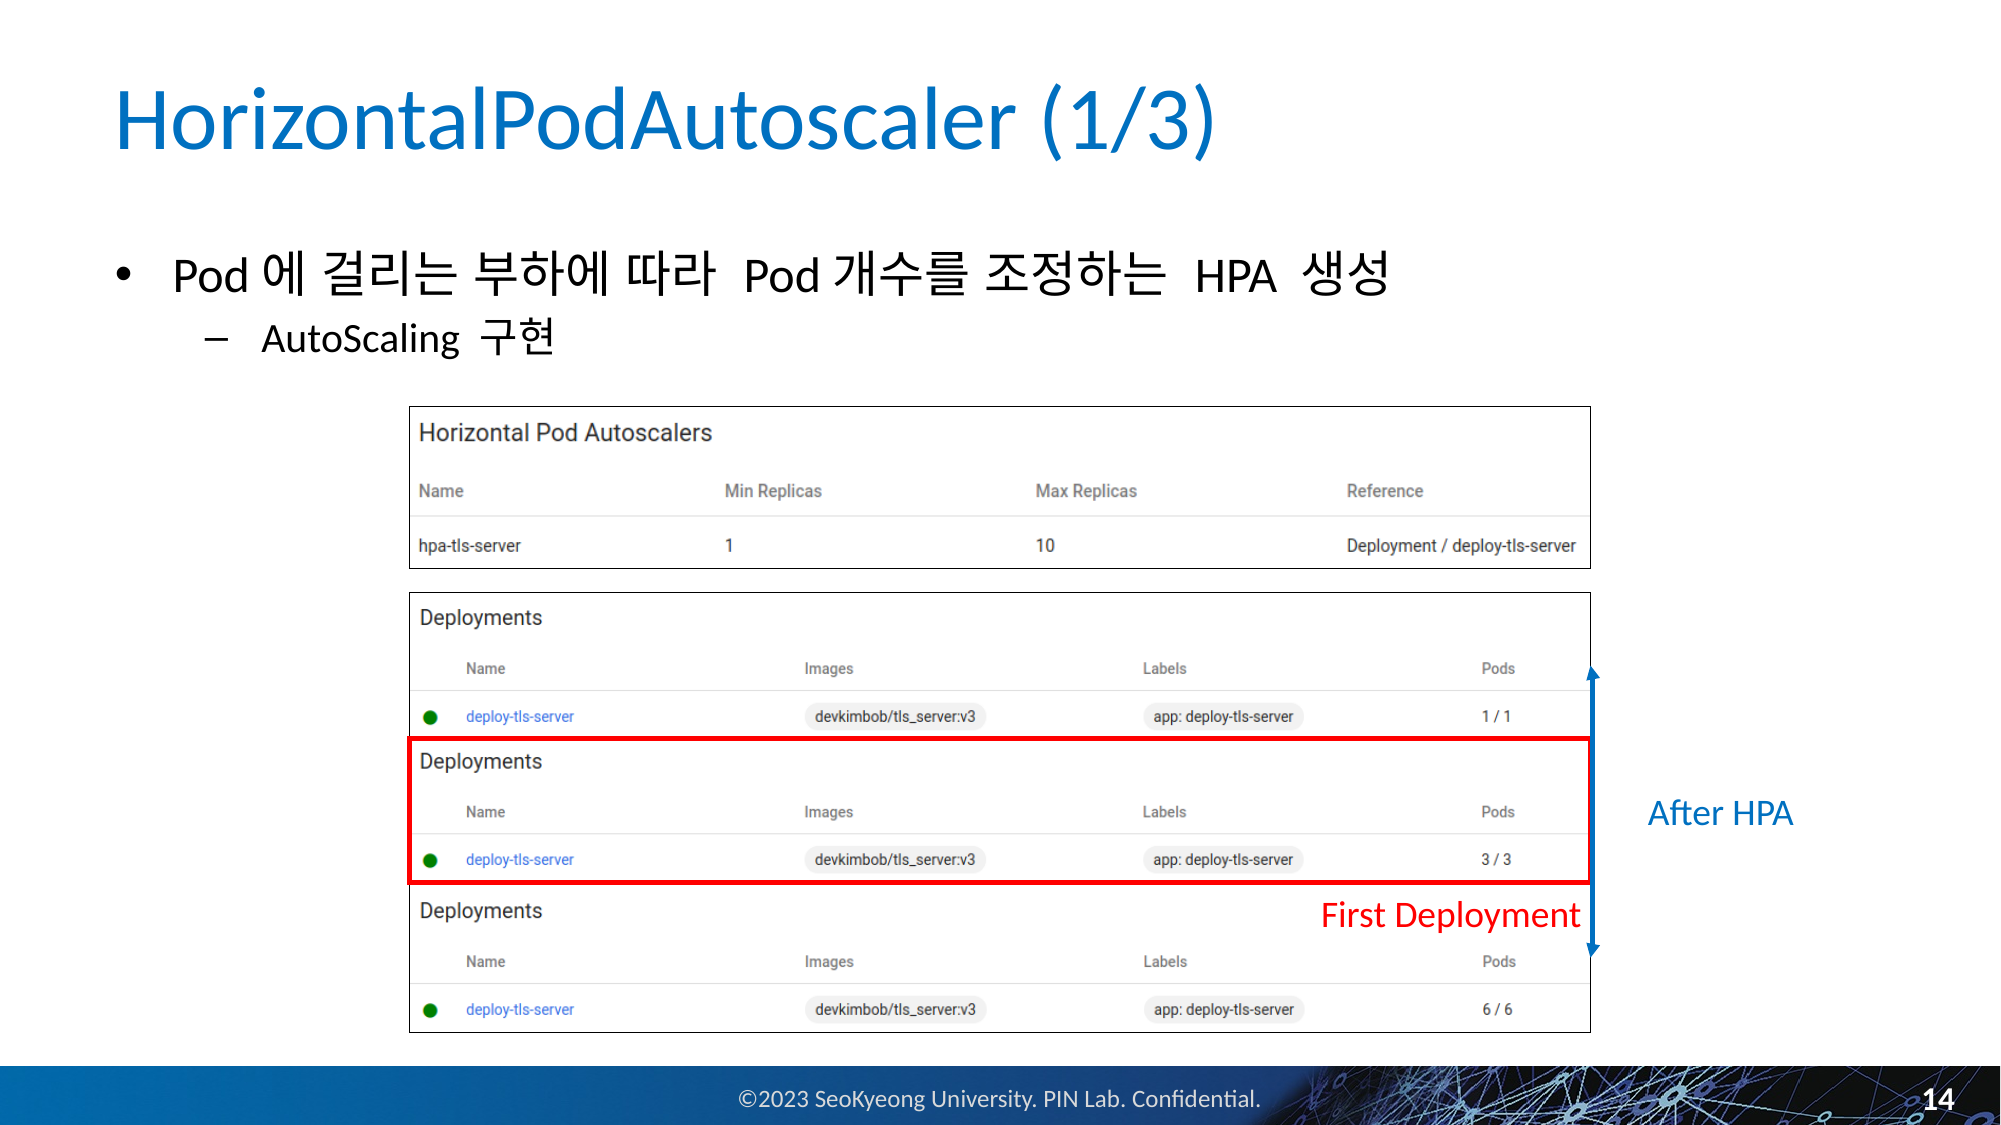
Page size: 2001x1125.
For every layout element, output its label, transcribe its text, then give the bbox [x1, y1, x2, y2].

picture [409, 406, 1591, 569]
title HorizontalPodAutoscaler (1/3) [99, 45, 1745, 200]
text_box After HPA [1633, 780, 1810, 841]
slide_number 14 [1519, 1067, 1970, 1125]
picture [0, 1066, 2001, 1125]
list Pod에 걸리는 부하에 따라 Pod개수를 조정하는 HPA 생성 AutoScaling 구현 [99, 235, 1900, 1050]
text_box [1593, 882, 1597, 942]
picture [409, 592, 1591, 1033]
